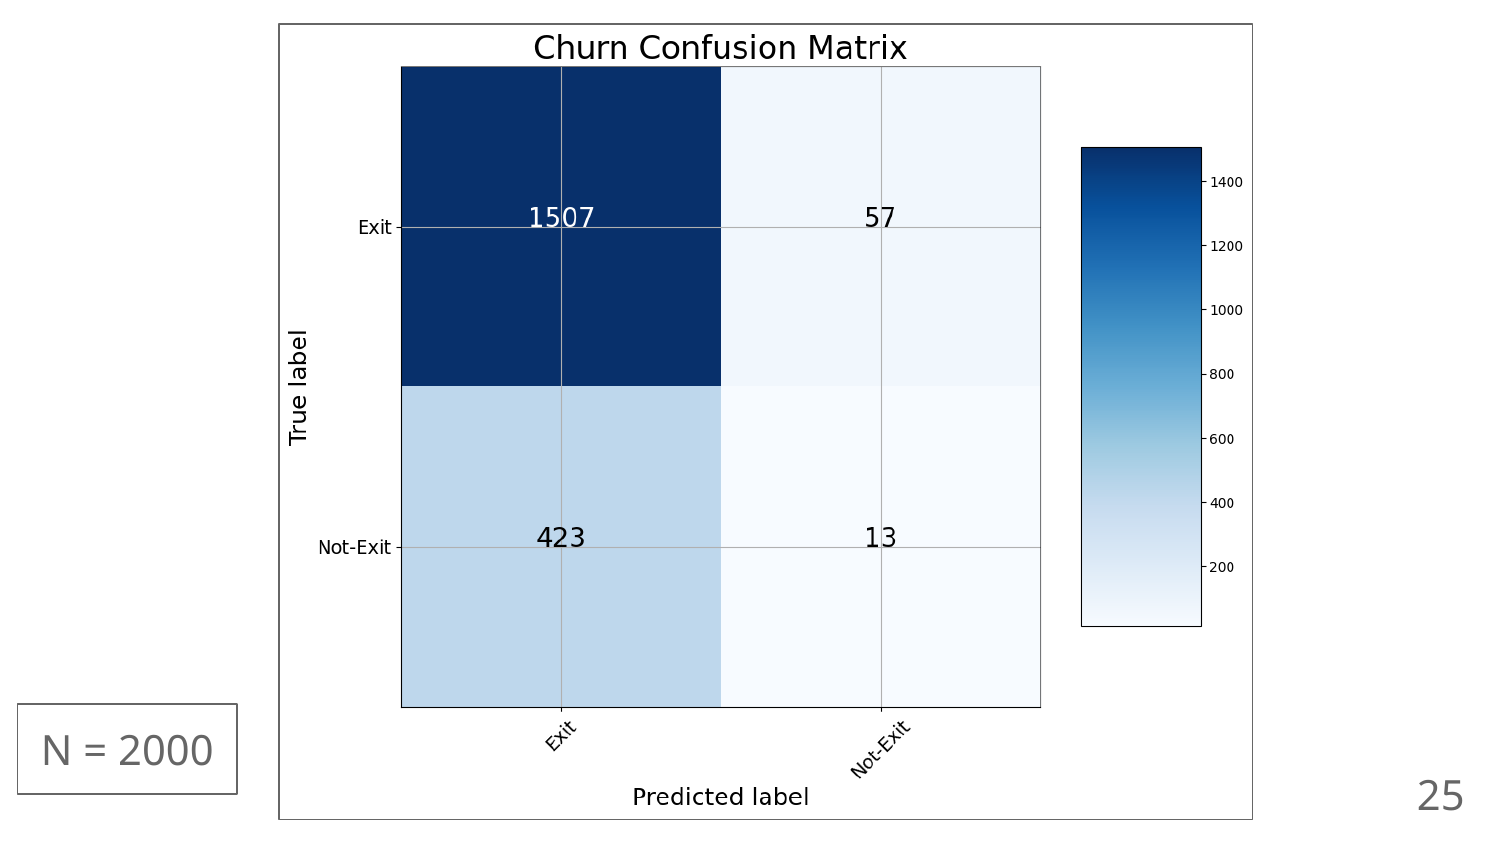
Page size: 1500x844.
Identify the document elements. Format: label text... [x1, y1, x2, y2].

text_box N = 2000 [17, 704, 238, 795]
picture [279, 24, 1253, 819]
slide_number ‹#› [1389, 764, 1480, 830]
